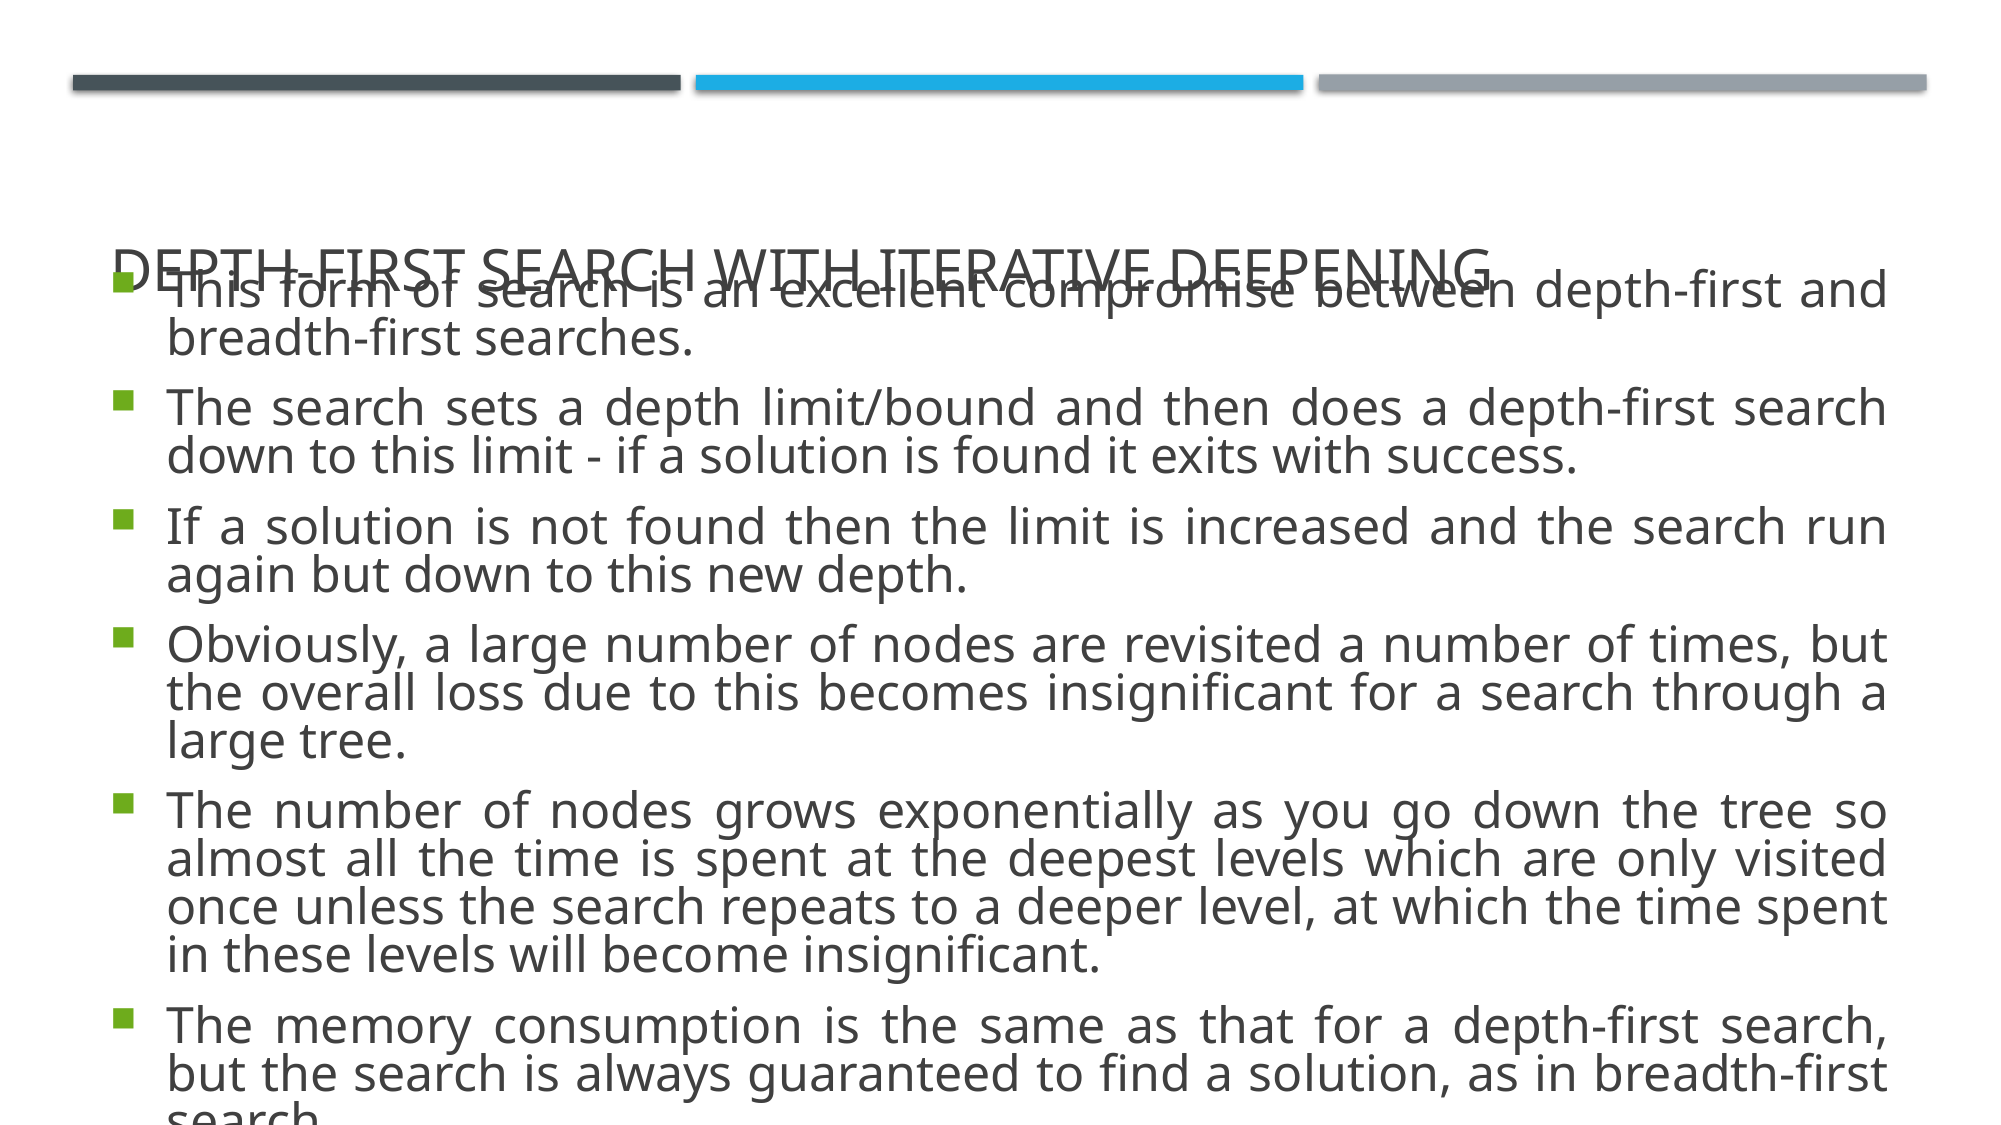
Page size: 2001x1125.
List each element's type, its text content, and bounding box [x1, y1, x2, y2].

title Depth-First Search with Iterative Deepening [95, 115, 1905, 311]
list This form of search is an excellent compromise between depth-first and breadth-first searches. The search sets a depth limit/bound and then does a depth-first search down to this limit - if a solution is found it exits with success. If a solution is not found then the limit is increased and the search run again but down to this new depth. Obviously, a large number of nodes are revisited a number of times, but the overall loss due to this becomes insignificant for a search through a large tree. The number of nodes grows exponentially as you go down the tree so almost all the time is spent at the deepest levels which are only visited once unless the search repeats to a deeper level, at which the time spent in these levels will become insignificant. The memory consumption is the same as that for a depth-first search, but the search is always guaranteed to find a solution, as in breadth-first search. [95, 448, 1905, 1045]
